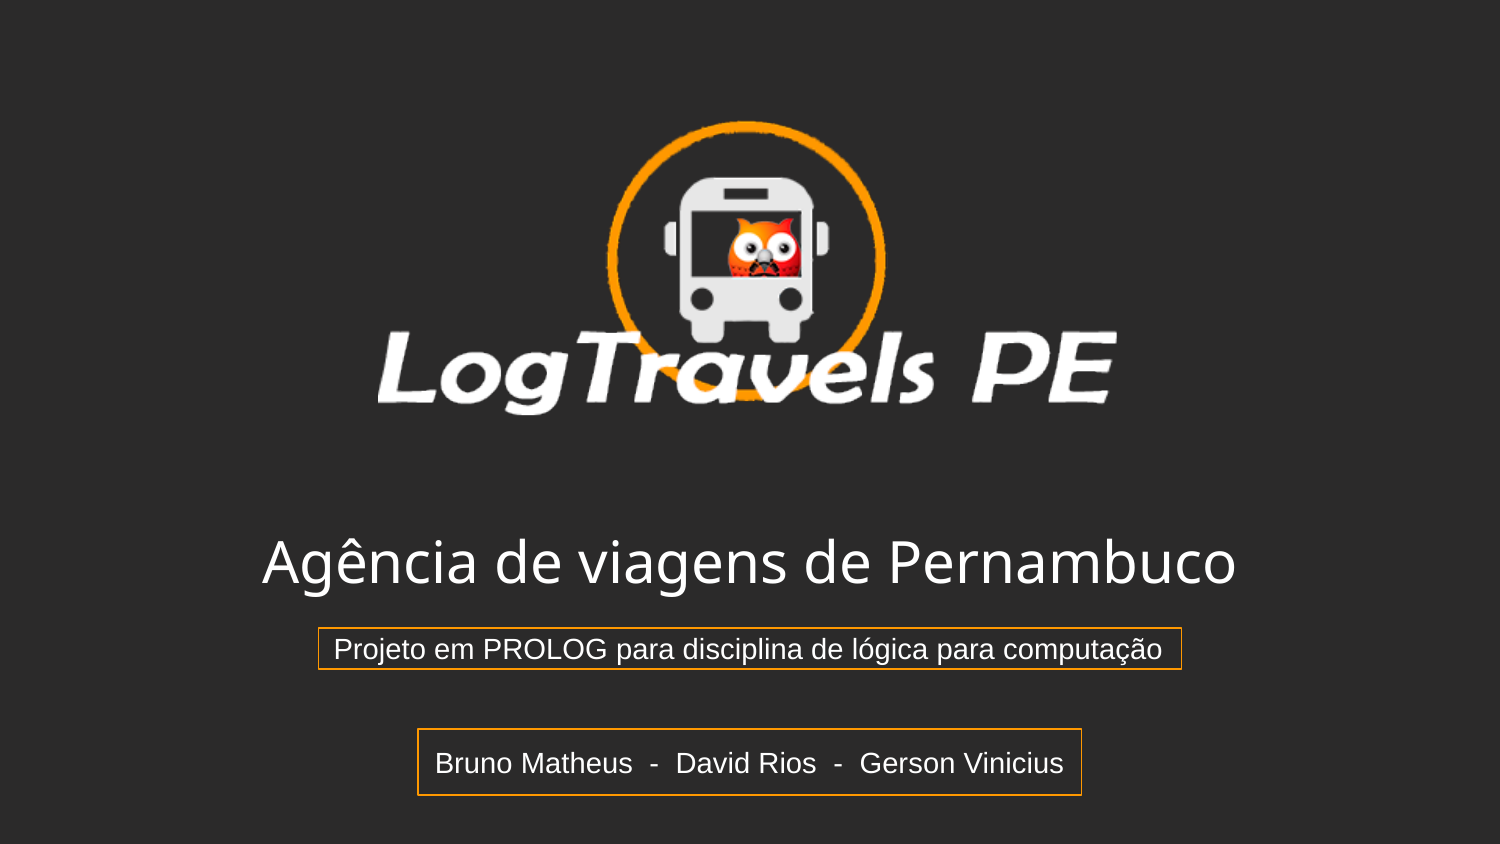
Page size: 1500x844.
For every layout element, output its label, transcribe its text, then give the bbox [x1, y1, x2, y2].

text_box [417, 728, 1082, 796]
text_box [318, 615, 1182, 682]
picture [377, 119, 1123, 422]
subtitle Agência de viagens de Pernambuco [51, 510, 1449, 641]
